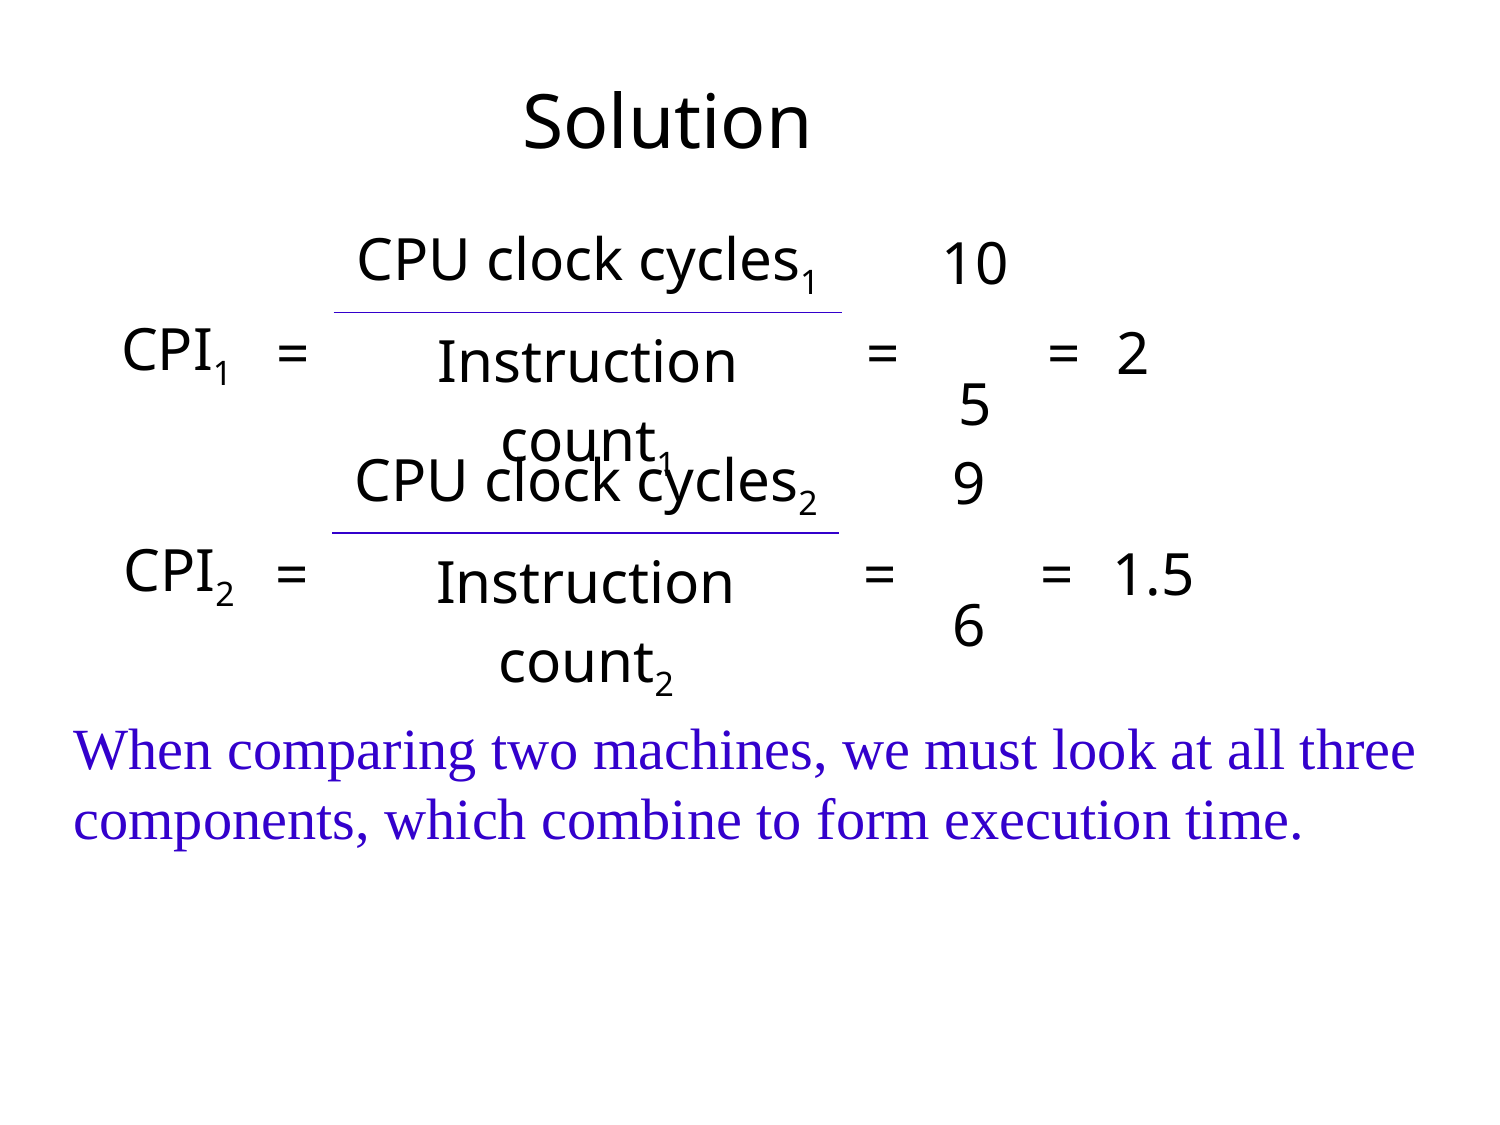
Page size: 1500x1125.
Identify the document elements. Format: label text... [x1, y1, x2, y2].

table_header = [1017, 432, 1098, 704]
text_box When comparing two machines, we must look at all three components, which combine to form execution time. [58, 704, 1465, 859]
table_header 1.5 [1098, 432, 1500, 714]
table_cell 5 [923, 312, 1027, 432]
table_header = [839, 432, 920, 704]
title Solution [112, 24, 1176, 211]
table_header CPI1 [100, 211, 253, 493]
table_cell Instruction count2 [332, 534, 839, 704]
table_header CPU clock cycles2 [332, 432, 839, 532]
table_header 9 [920, 432, 1017, 533]
table_header = [252, 432, 332, 704]
table_header CPU clock cycles1 [334, 211, 842, 312]
table_header = [253, 211, 334, 432]
table_header 10 [923, 211, 1027, 312]
table_header = [842, 211, 923, 432]
table_header = [1027, 211, 1101, 432]
table_cell 6 [920, 533, 1017, 704]
table_cell Instruction count1 [334, 313, 842, 432]
table_header 2 [1101, 211, 1500, 432]
table_header CPI2 [106, 432, 252, 704]
